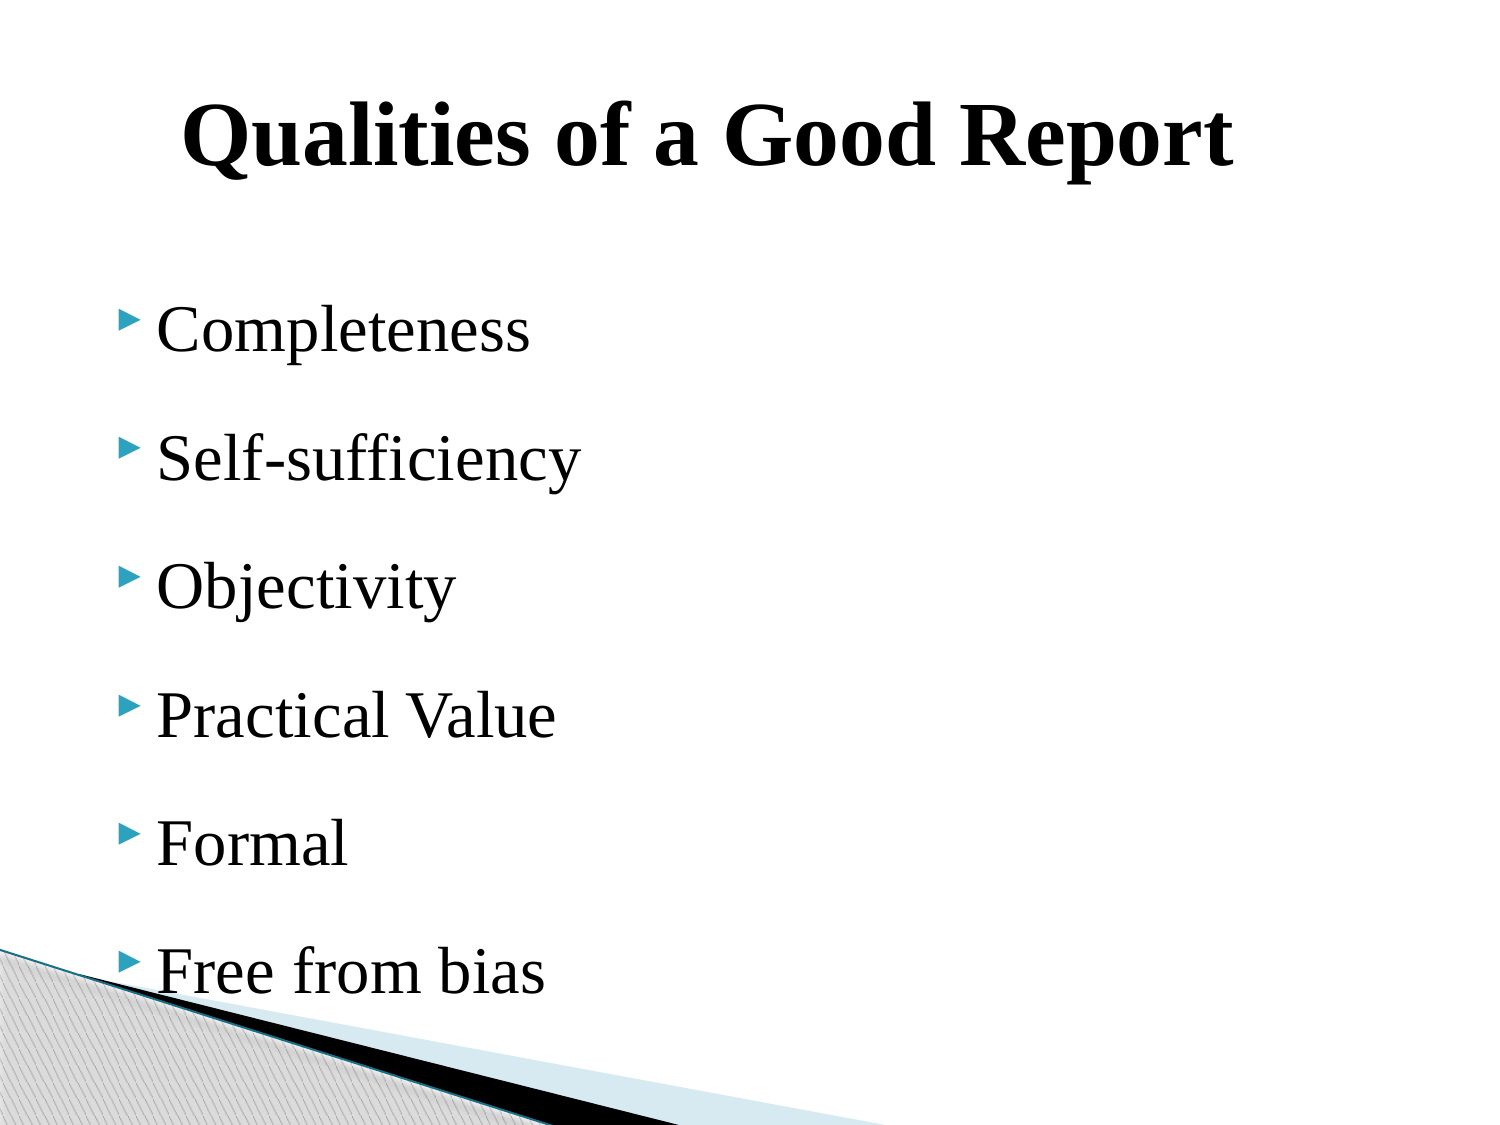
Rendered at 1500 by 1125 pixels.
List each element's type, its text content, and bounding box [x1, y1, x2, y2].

title Qualities of a Good Report [70, 35, 1346, 223]
list Completeness Self-sufficiency Objectivity Practical Value Formal Free from bias [82, 237, 1454, 1055]
